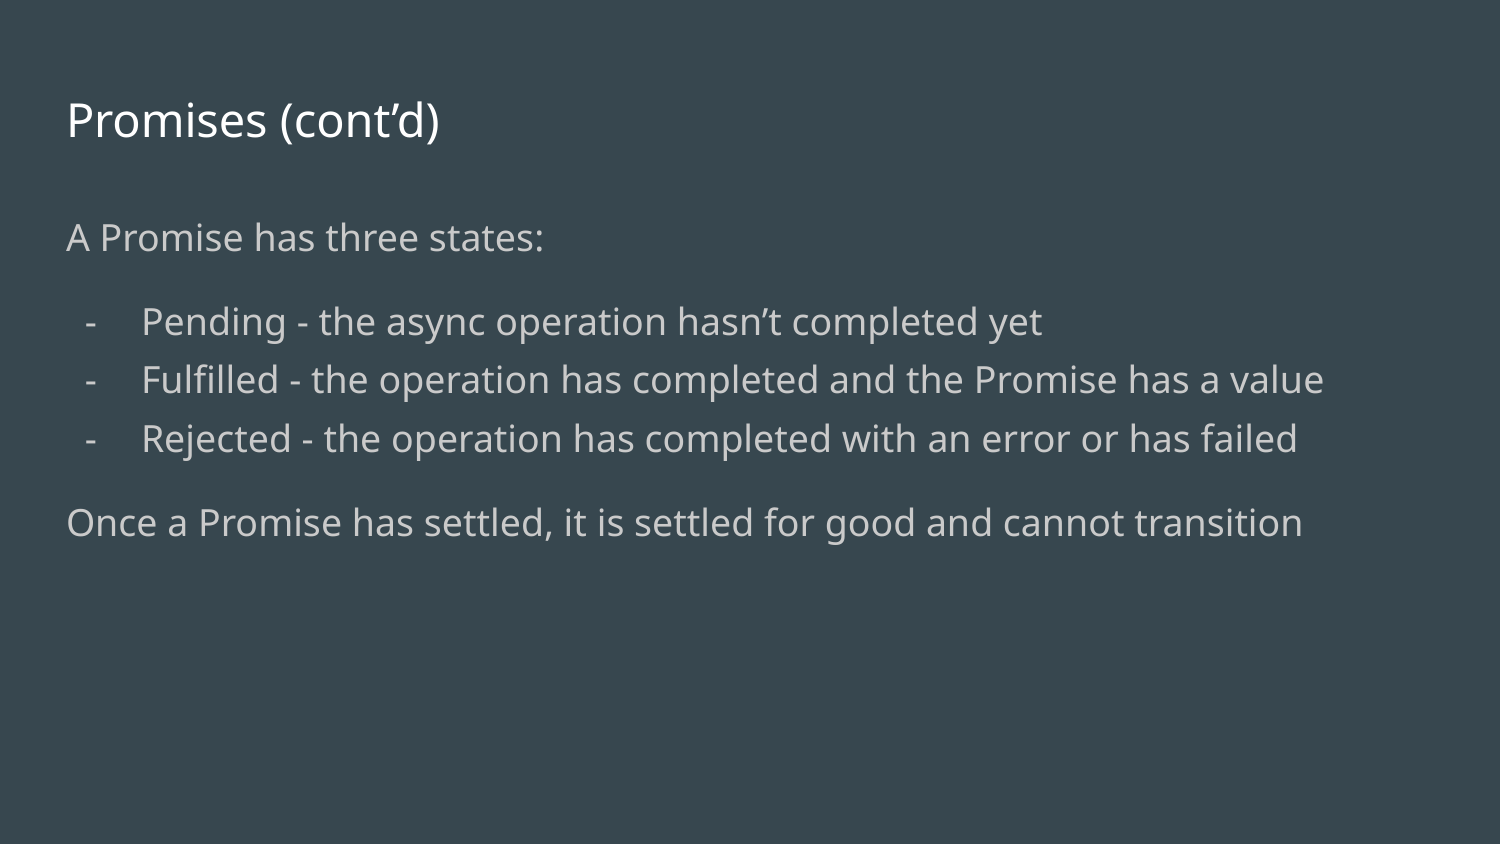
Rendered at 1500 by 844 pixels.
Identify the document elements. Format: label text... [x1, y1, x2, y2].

list A Promise has three states: Pending - the async operation hasn’t completed yet Fulfilled - the operation has completed and the Promise has a value Rejected - the operation has completed with an error or has failed Once a Promise has settled, it is settled for good and cannot transition [51, 189, 1449, 750]
title Promises (cont’d) [51, 72, 1449, 167]
